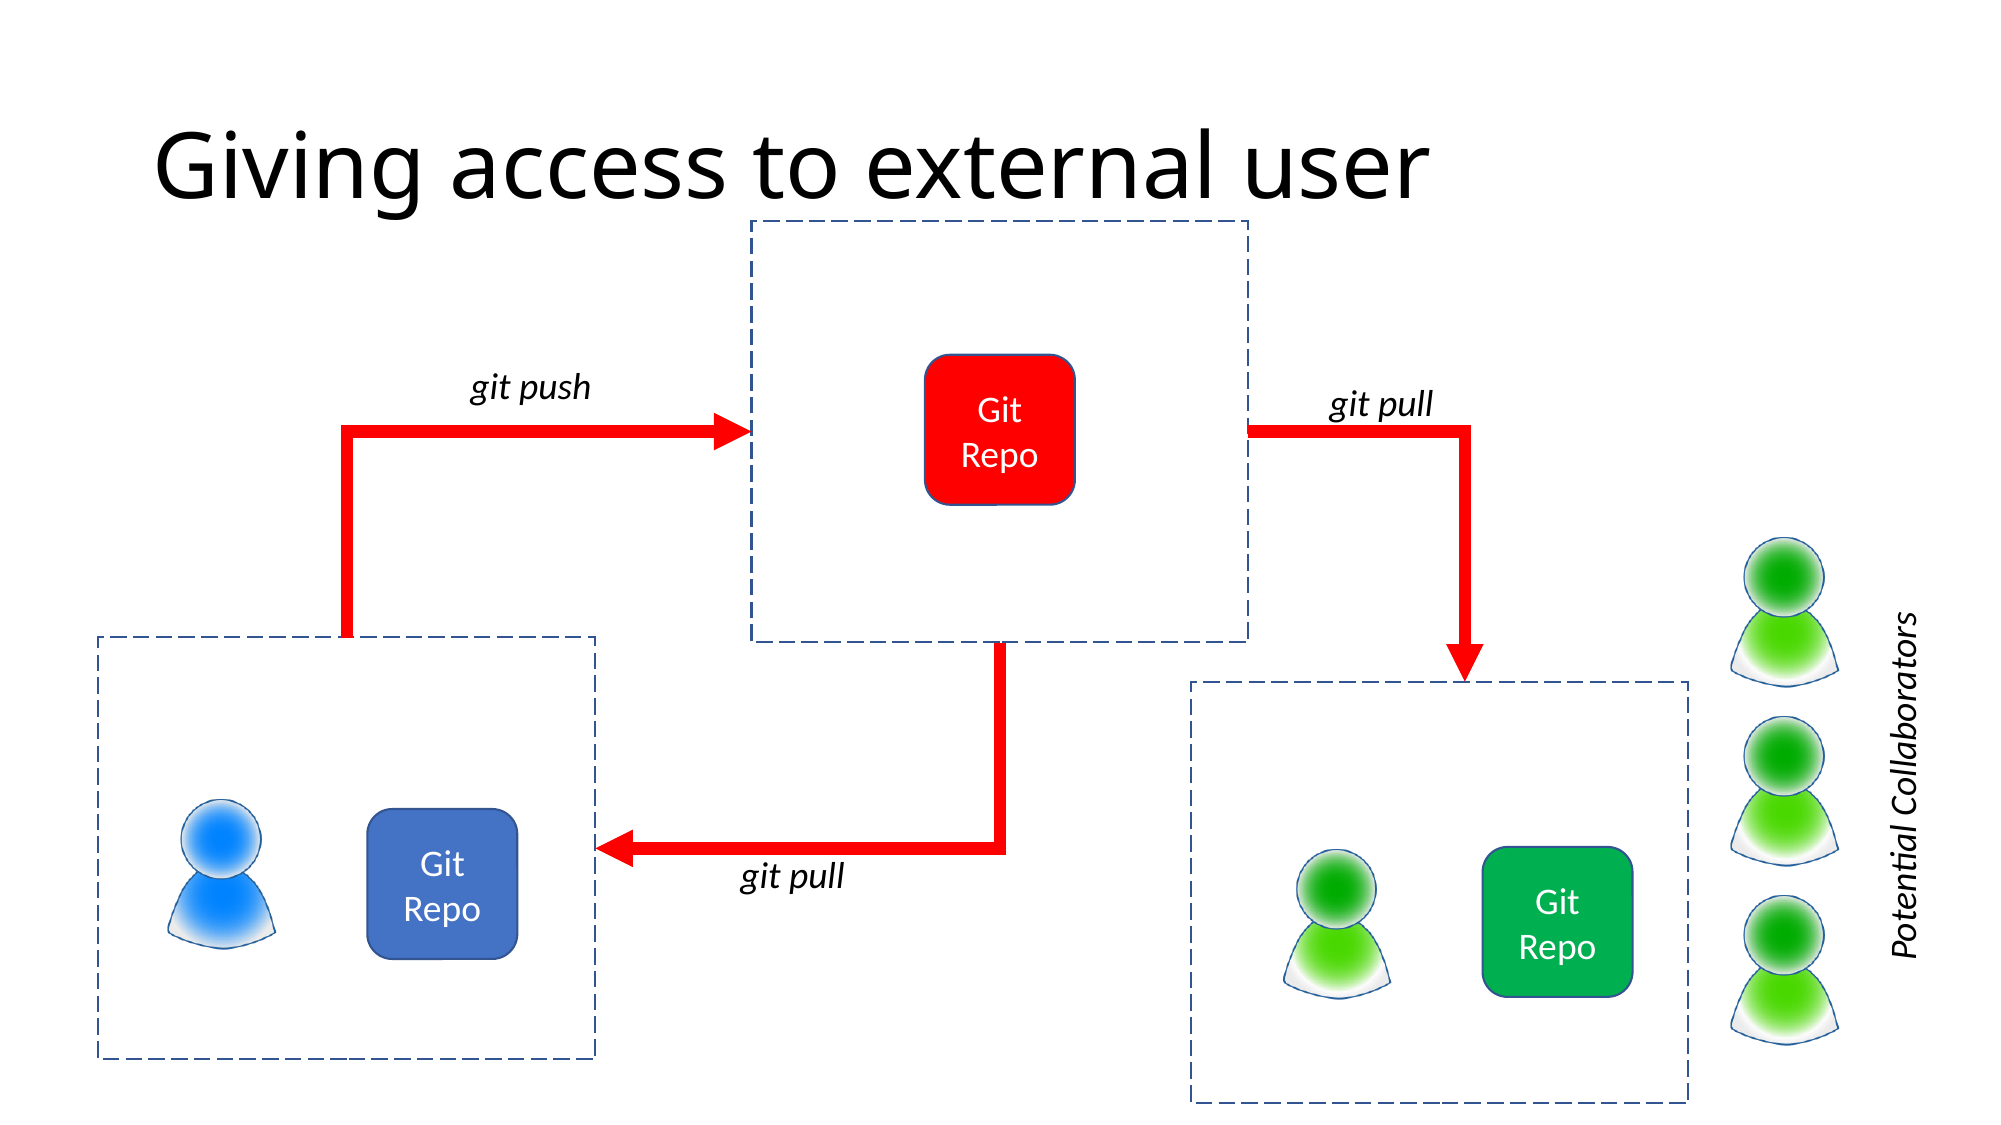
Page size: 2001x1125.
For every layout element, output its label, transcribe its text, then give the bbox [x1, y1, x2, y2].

text_box [97, 636, 596, 1060]
picture [1699, 882, 1864, 1060]
text_box Git Repo [1481, 845, 1634, 998]
title Giving access to external user [137, 59, 1863, 278]
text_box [1248, 431, 1465, 682]
picture [1699, 524, 1864, 702]
text_box Git Repo [923, 353, 1076, 506]
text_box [446, 332, 653, 737]
picture [1252, 836, 1416, 1014]
text_box git pull [1314, 371, 1449, 431]
text_box [1190, 681, 1689, 1104]
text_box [694, 543, 901, 948]
picture [136, 785, 301, 964]
text_box [750, 220, 1249, 643]
picture [1699, 703, 1864, 881]
text_box Potential Collaborators [1871, 597, 1931, 976]
